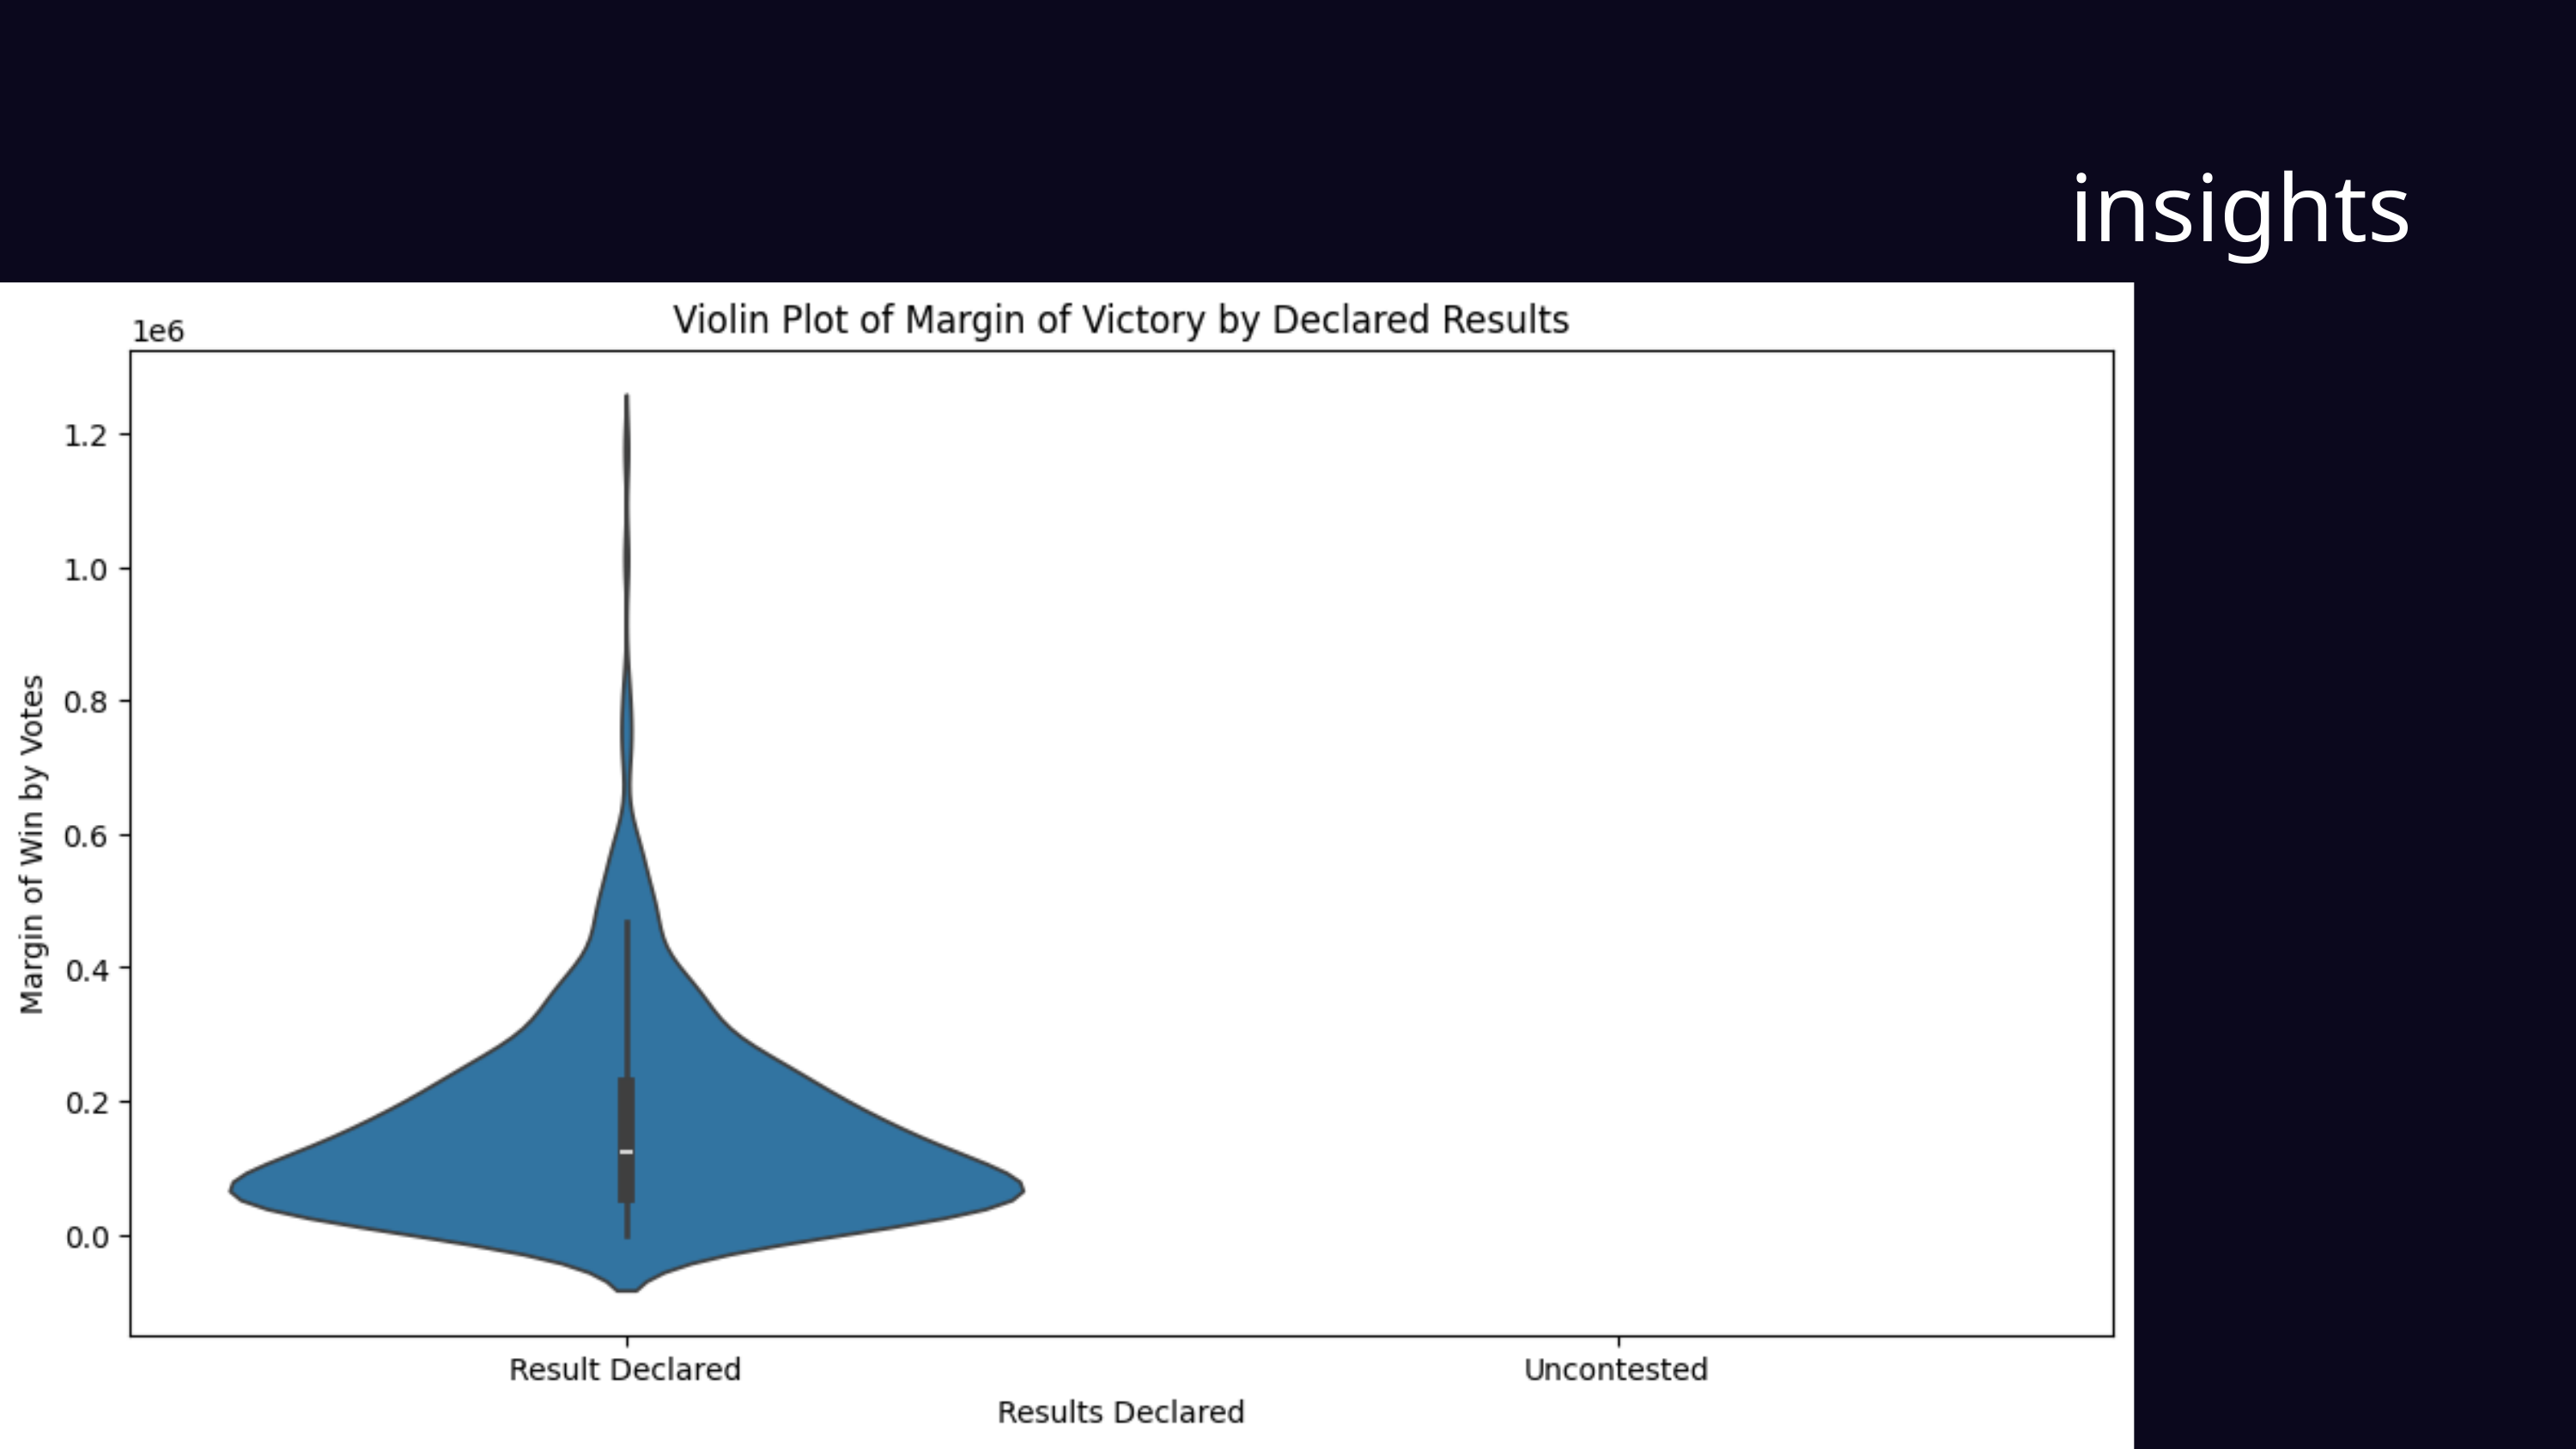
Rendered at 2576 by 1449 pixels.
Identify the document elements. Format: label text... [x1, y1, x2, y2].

text_box [0, 282, 2135, 1449]
text_box insights [2051, 130, 2432, 261]
